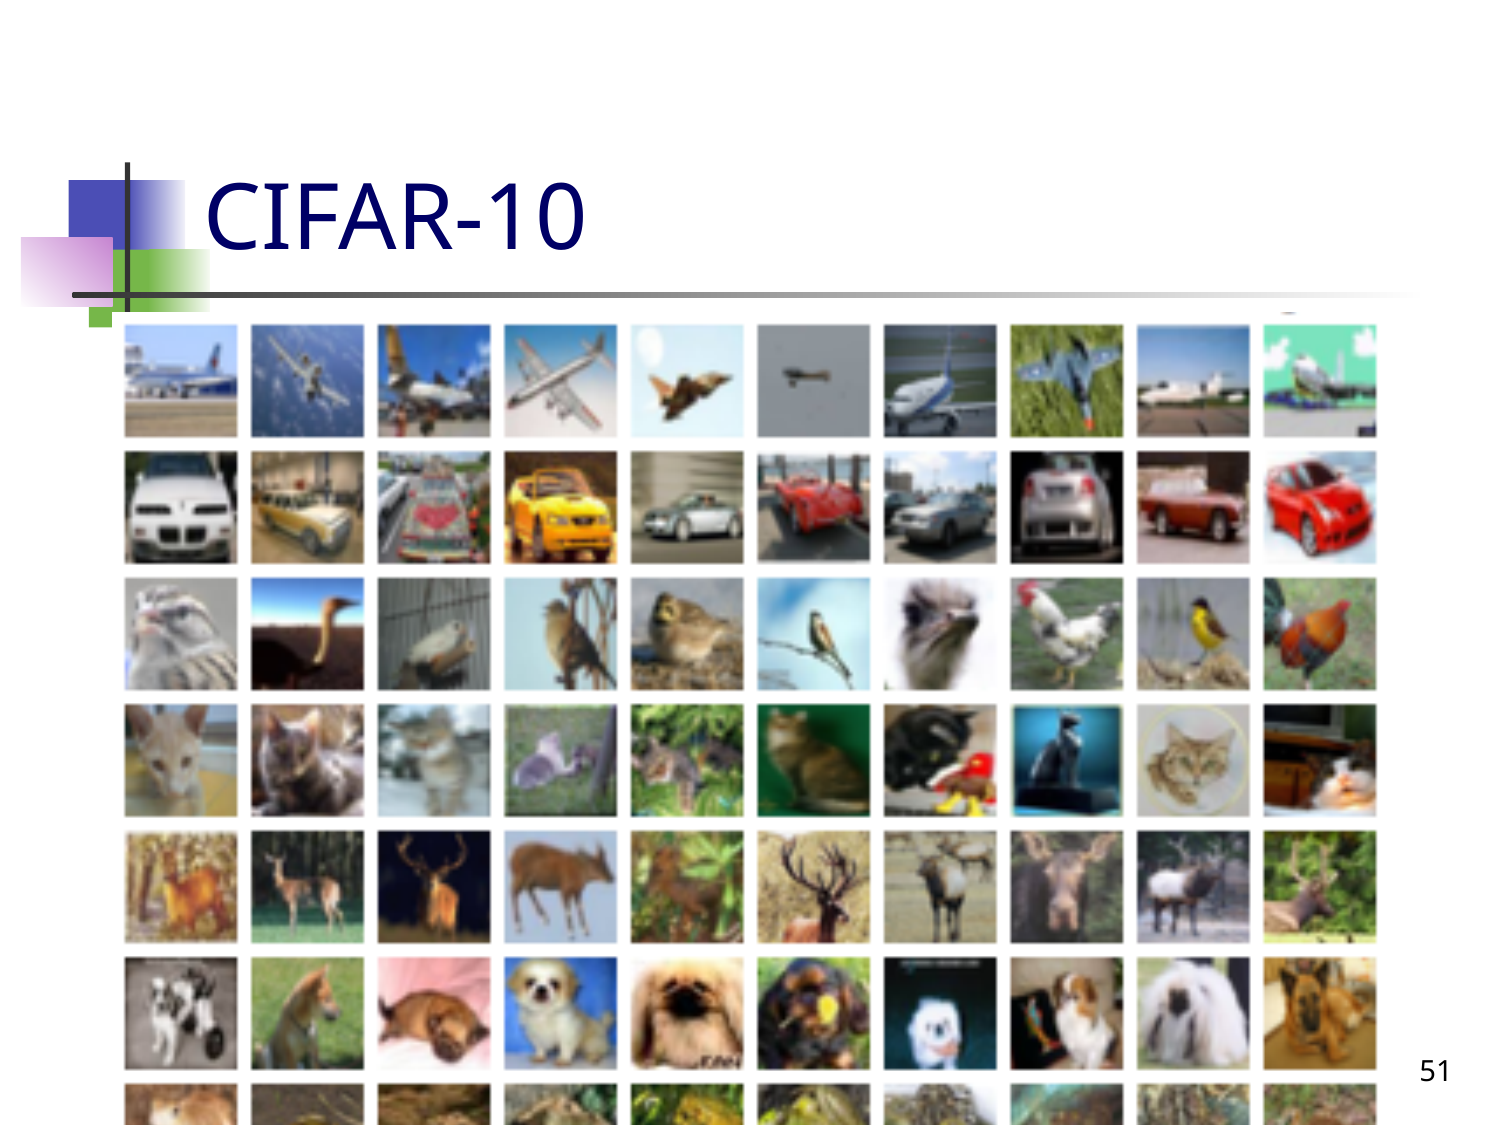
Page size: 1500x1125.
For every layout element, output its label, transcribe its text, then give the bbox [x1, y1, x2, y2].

slide_number 51 [1390, 1024, 1468, 1100]
title CIFAR-10 [188, 35, 1468, 275]
picture [112, 312, 1388, 1125]
